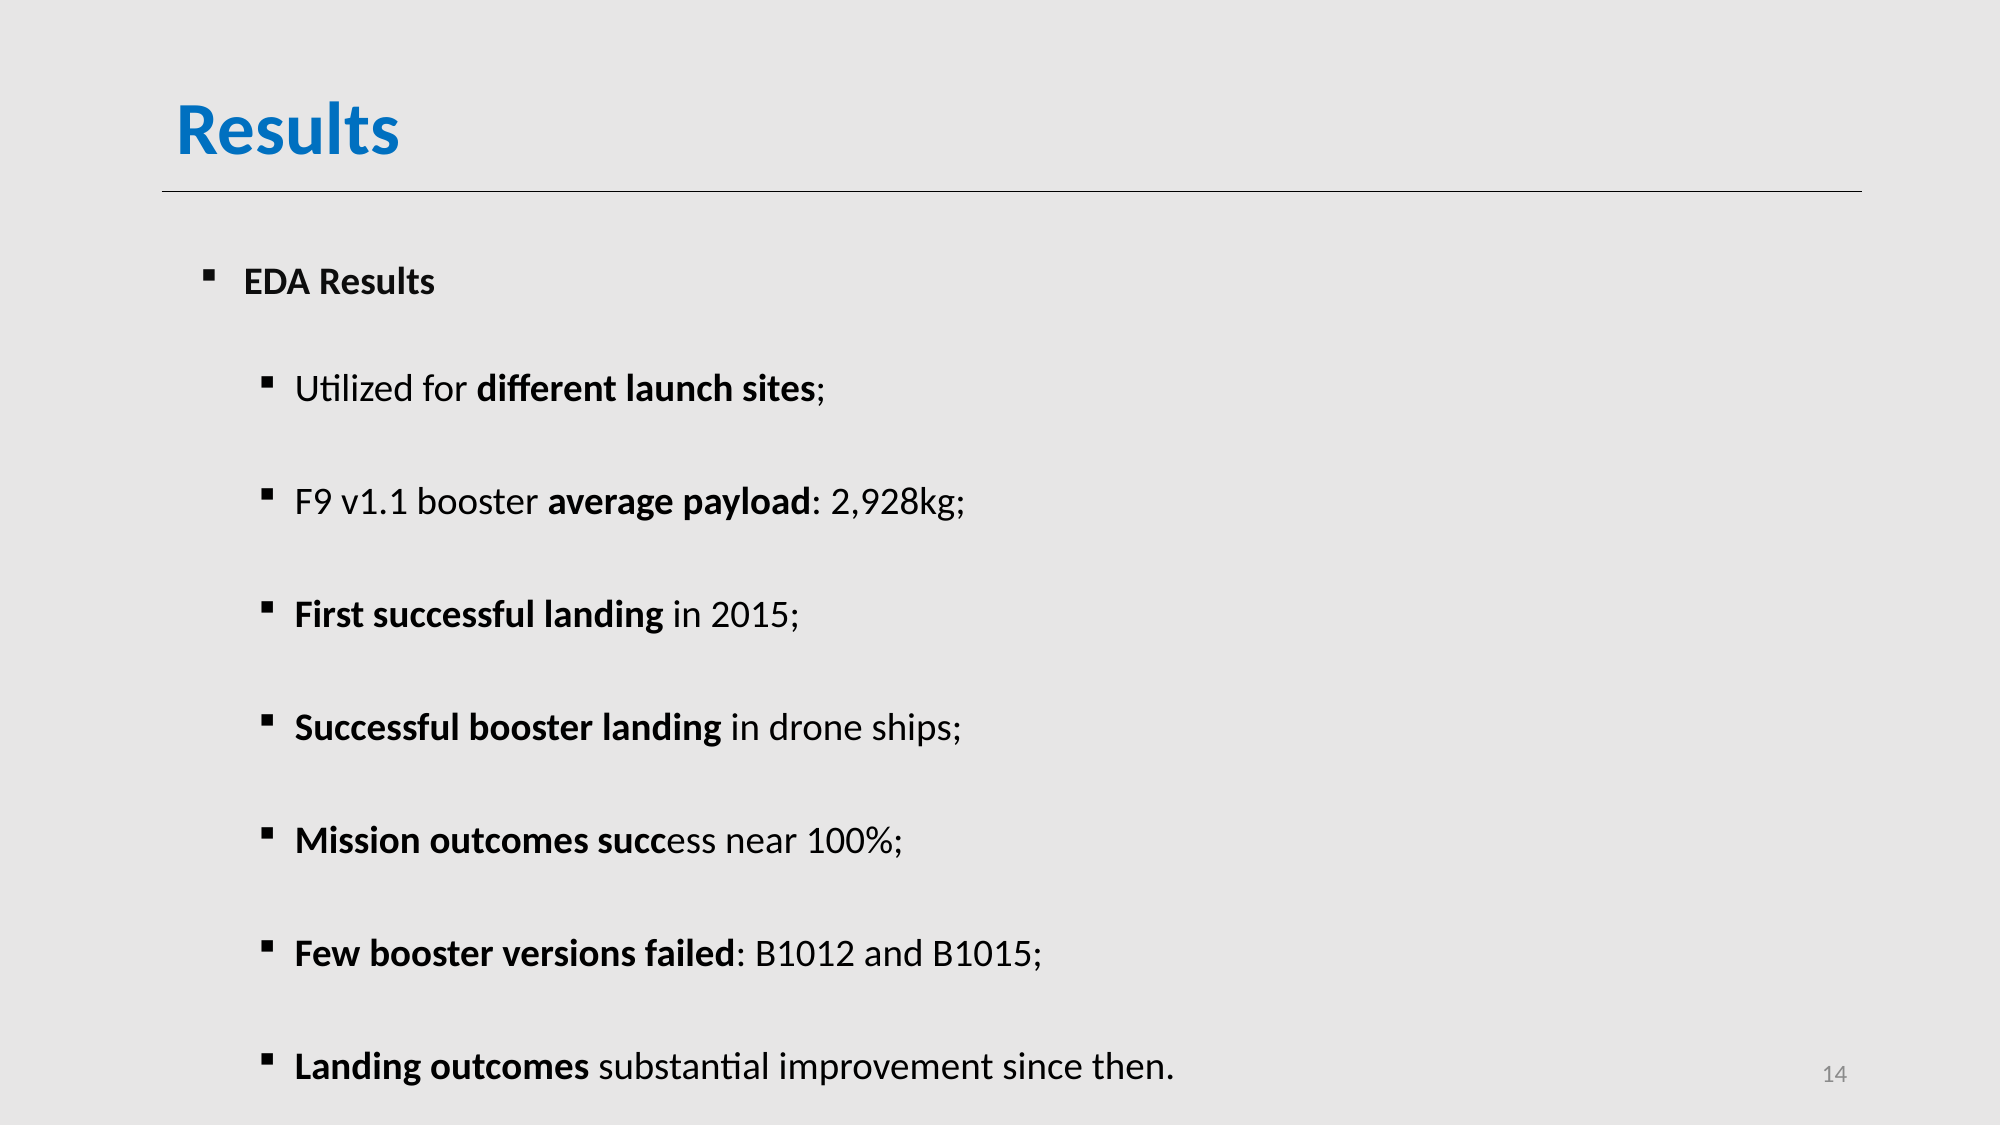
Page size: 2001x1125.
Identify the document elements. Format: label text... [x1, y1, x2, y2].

slide_number 14 [1412, 1042, 1863, 1103]
list EDA Results Utilized for different launch sites; F9 v1.1 booster average payload: 2,928kg; First successful landing in 2015; Successful booster landing in drone ships; Mission outcomes success near 100%; Few booster versions failed: B1012 and B1015; Landing outcomes substantial improvement since then. [184, 253, 1917, 1103]
title Results [161, 39, 1940, 179]
